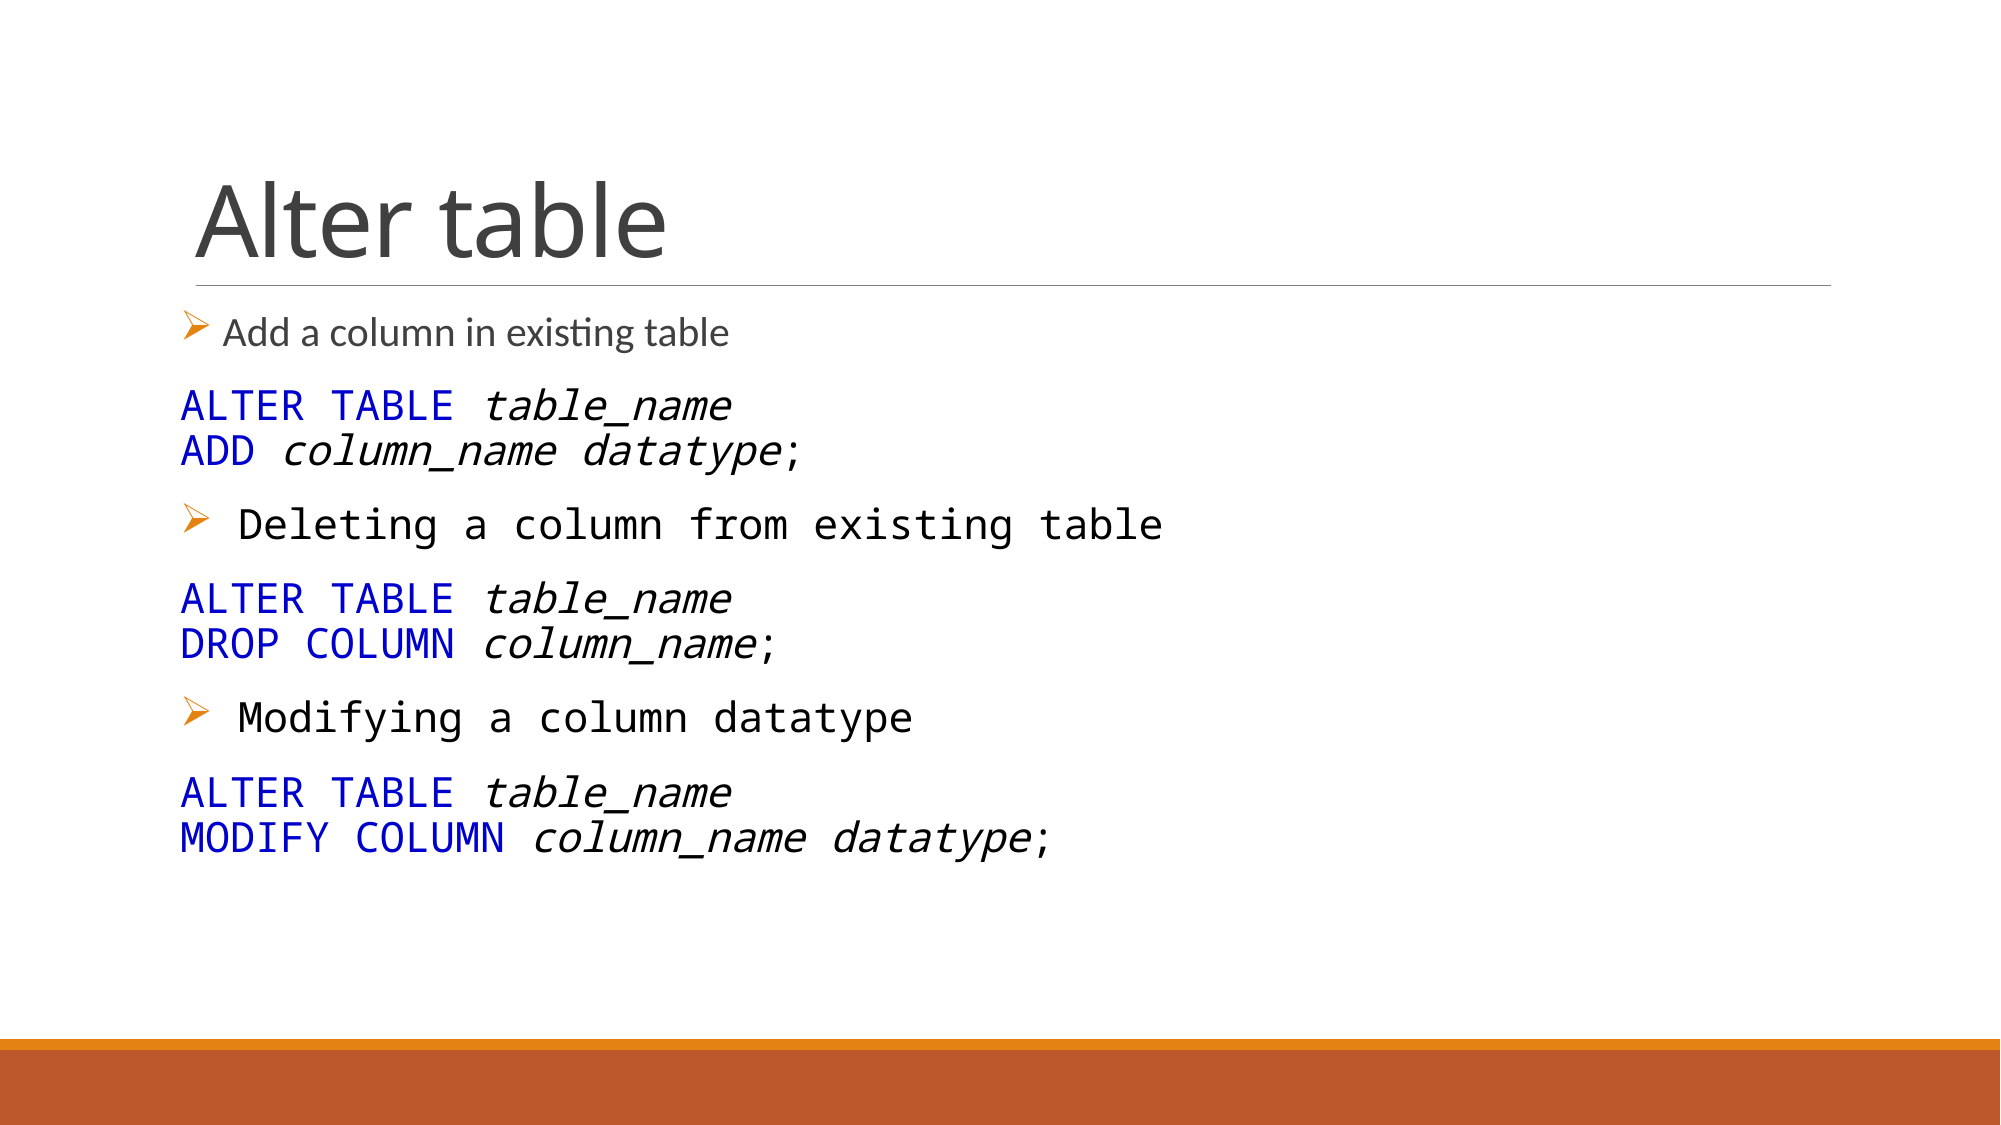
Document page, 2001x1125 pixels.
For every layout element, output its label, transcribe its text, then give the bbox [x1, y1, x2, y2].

list Add a column in existing table ALTER TABLE table_name ADD column_name datatype; Deleting a column from existing table ALTER TABLE table_name DROP COLUMN column_name; Modifying a column datatype ALTER TABLE table_name MODIFY COLUMN column_name datatype; [180, 302, 1830, 963]
title Alter table [180, 47, 1830, 285]
